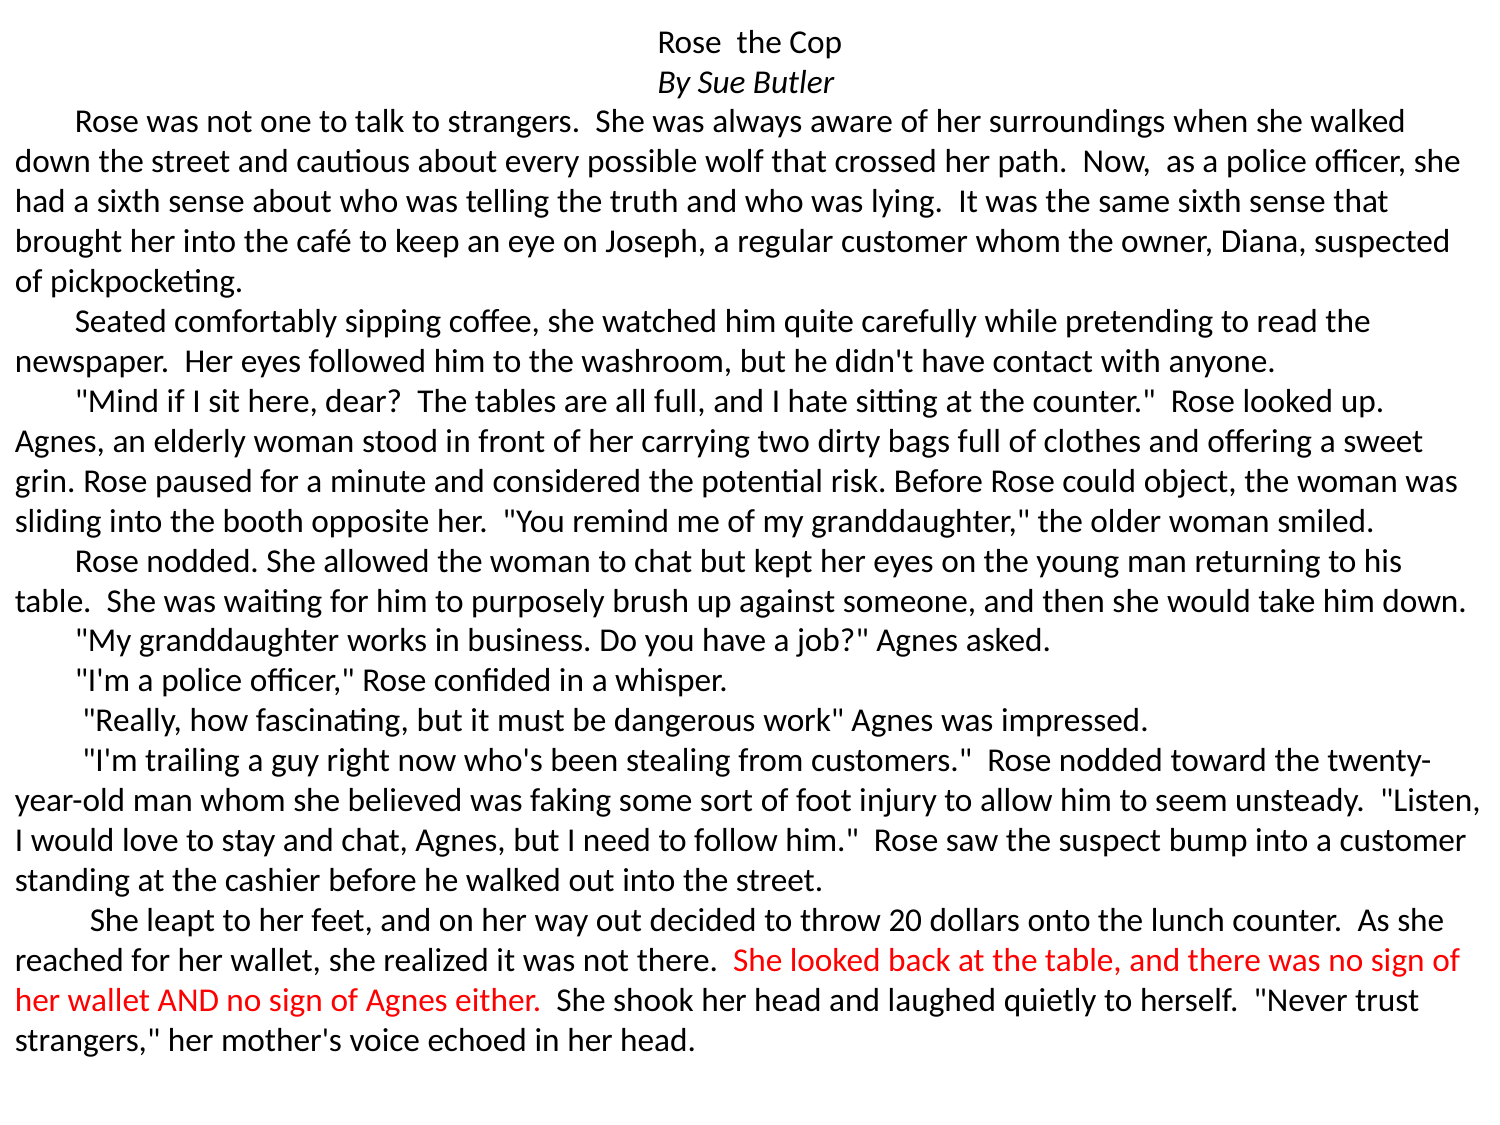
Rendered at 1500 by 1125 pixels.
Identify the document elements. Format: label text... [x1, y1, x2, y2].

text_box Rose the Cop By Sue Butler Rose was not one to talk to strangers. She was always aware of her surroundings when she walked down the street and cautious about every possible wolf that crossed her path. Now, as a police officer, she had a sixth sense about who was telling the truth and who was lying. It was the same sixth sense that brought her into the café to keep an eye on Joseph, a regular customer whom the owner, Diana, suspected of pickpocketing. Seated comfortably sipping coffee, she watched him quite carefully while pretending to read the newspaper. Her eyes followed him to the washroom, but he didn't have contact with anyone. "Mind if I sit here, dear? The tables are all full, and I hate sitting at the counter." Rose looked up. Agnes, an elderly woman stood in front of her carrying two dirty bags full of clothes and offering a sweet grin. Rose paused for a minute and considered the potential risk. Before Rose could object, the woman was sliding into the booth opposite her. "You remind me of my granddaughter," the older woman smiled. Rose nodded. She allowed the woman to chat but kept her eyes on the young man returning to his table. She was waiting for him to purposely brush up against someone, and then she would take him down. "My granddaughter works in business. Do you have a job?" Agnes asked. "I'm a police officer," Rose confided in a whisper. "Really, how fascinating, but it must be dangerous work" Agnes was impressed. "I'm trailing a guy right now who's been stealing from customers." Rose nodded toward the twenty-year-old man whom she believed was faking some sort of foot injury to allow him to seem unsteady. "Listen, I would love to stay and chat, Agnes, but I need to follow him." Rose saw the suspect bump into a customer standing at the cashier before he walked out into the street. She leapt to her feet, and on her way out decided to throw 20 dollars onto the lunch counter. As she reached for her wallet, she realized it was not there. She looked back at the table, and there was no sign of her wallet AND no sign of Agnes either. She shook her head and laughed quietly to herself. "Never trust strangers," her mother's voice echoed in her head. [0, 12, 1500, 1066]
